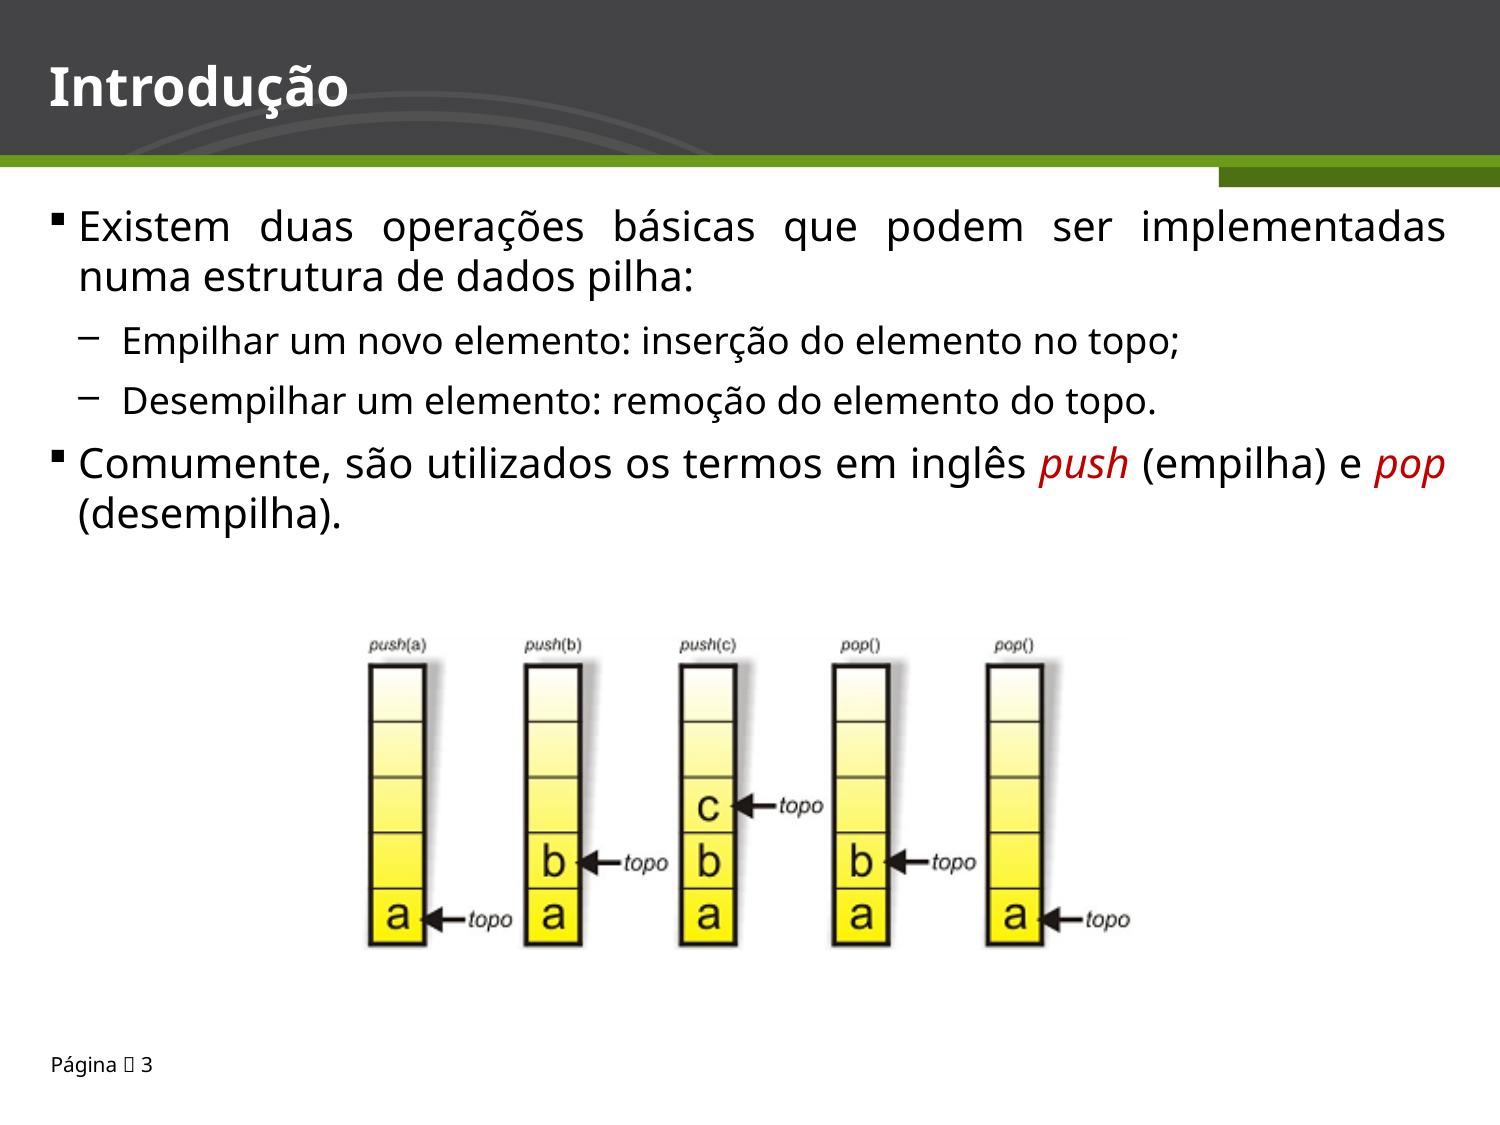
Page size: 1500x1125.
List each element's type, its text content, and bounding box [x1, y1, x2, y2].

title Introdução [48, 51, 1448, 141]
picture [0, 0, 1500, 1125]
list Existem duas operações básicas que podem ser implementadas numa estrutura de dados pilha: Empilhar um novo elemento: inserção do elemento no topo; Desempilhar um elemento: remoção do elemento do topo. Comumente, são utilizados os termos em inglês push (empilha) e pop (desempilha). [48, 199, 1448, 569]
